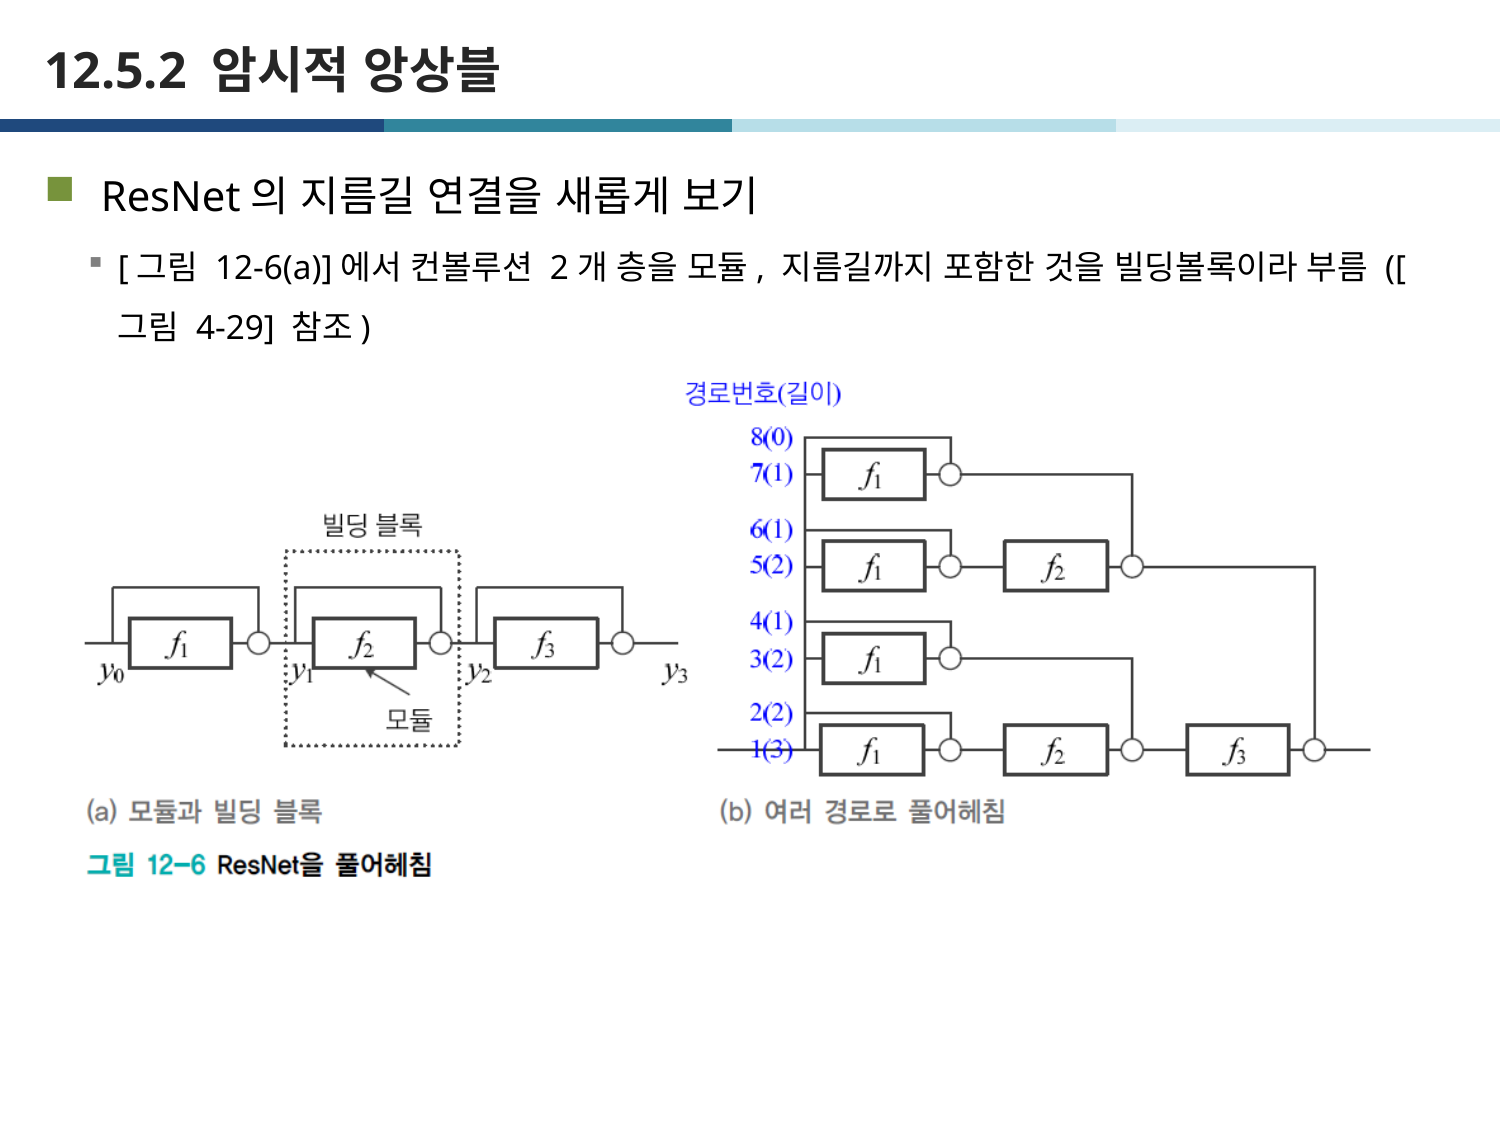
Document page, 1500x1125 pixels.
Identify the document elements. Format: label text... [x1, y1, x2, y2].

picture [76, 373, 1377, 882]
list ResNet의 지름길 연결을 새롭게 보기 [그림 12-6(a)]에서 컨볼루션 2개 층을 모듈, 지름길까지 포함한 것을 빌딩볼록이라 부름 ([그림 4-29] 참조) [29, 136, 1471, 1083]
title 12.5.2 암시적 앙상블 [29, 23, 1448, 114]
